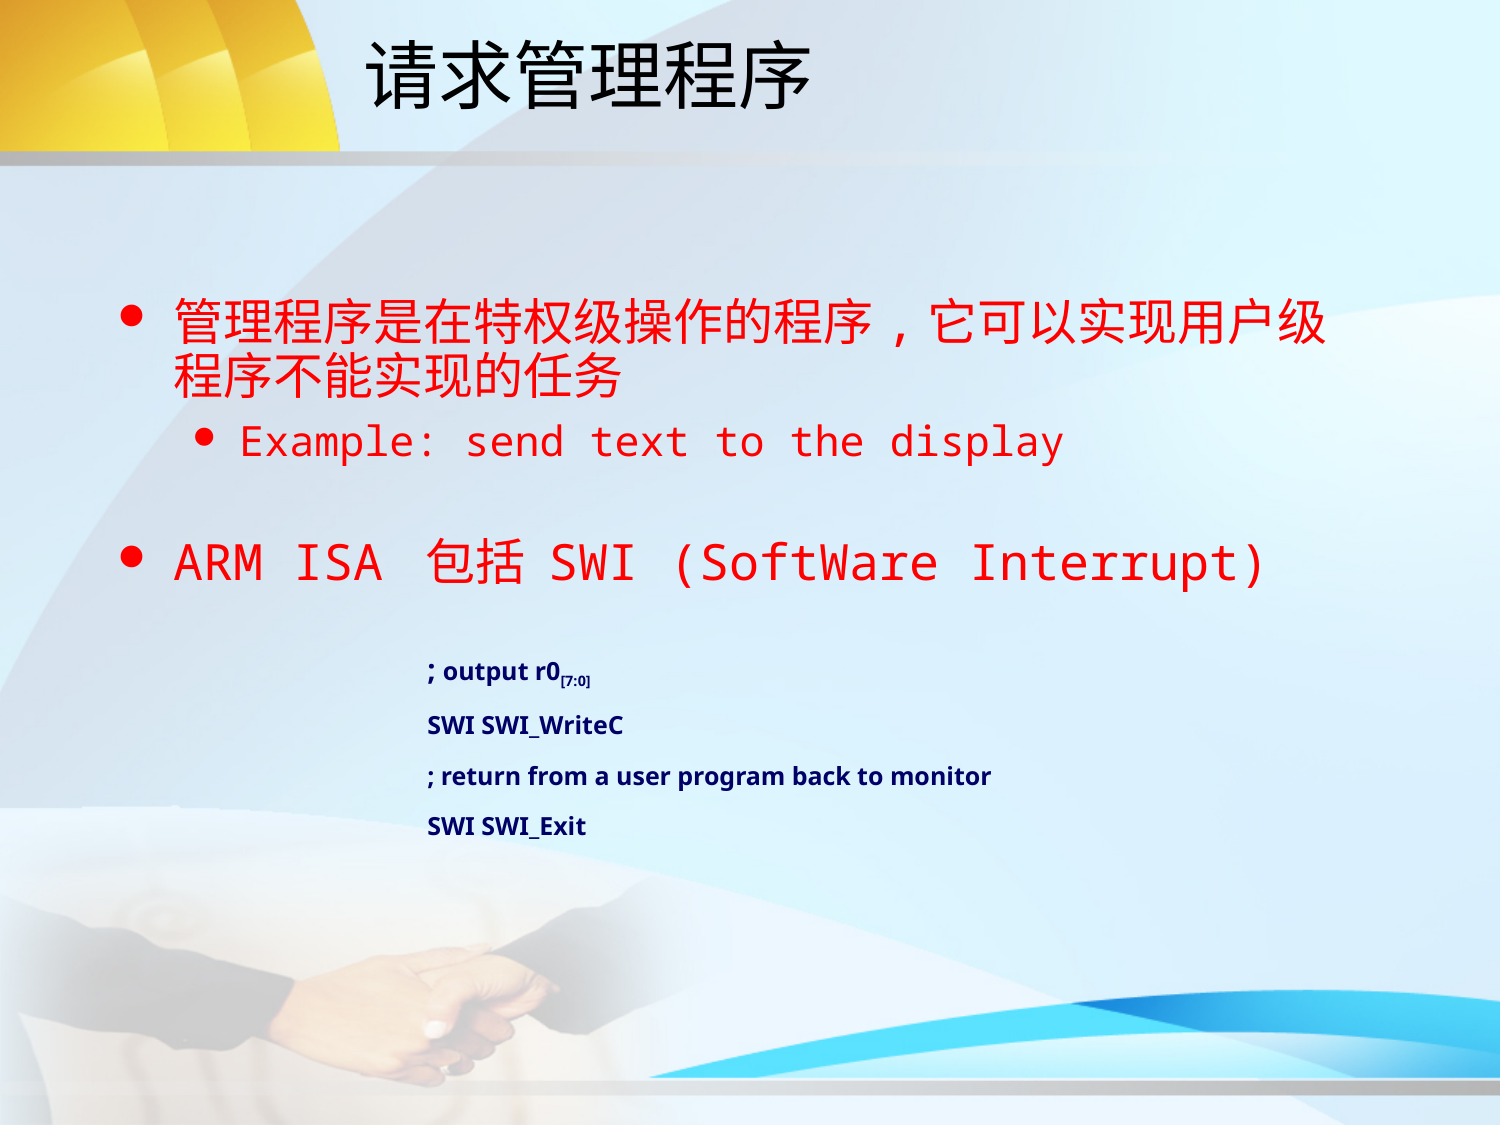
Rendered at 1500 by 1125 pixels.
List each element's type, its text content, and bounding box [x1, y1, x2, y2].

title 请求管理程序 [348, 31, 1471, 136]
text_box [412, 637, 1164, 843]
picture [0, 0, 1500, 1125]
list 管理程序是在特权级操作的程序,它可以实现用户级程序不能实现的任务 Example: send text to the display ARM ISA 包括 SWI (SoftWare Interrupt) [104, 290, 1380, 966]
